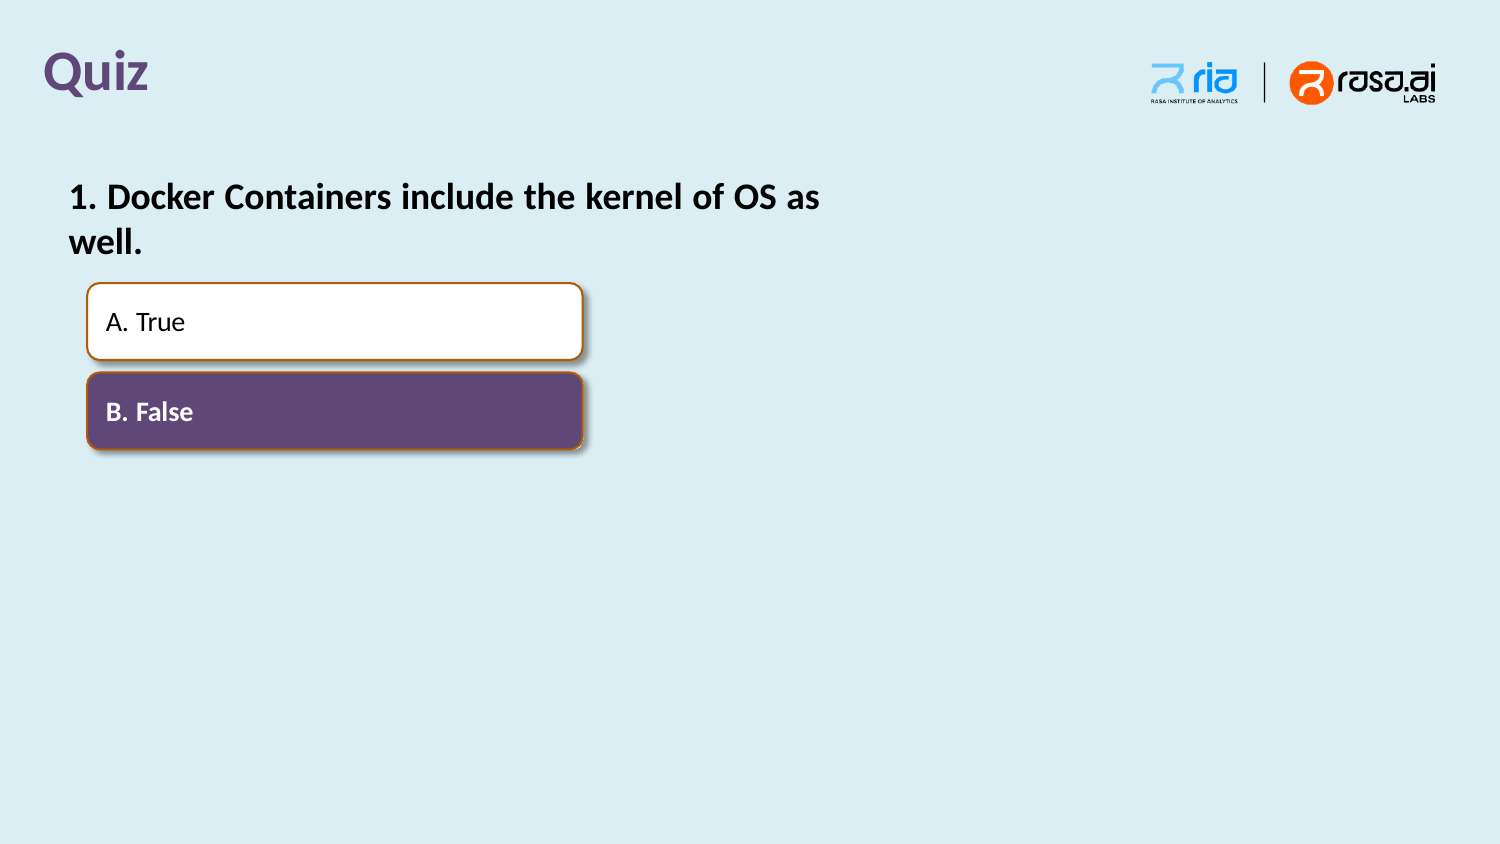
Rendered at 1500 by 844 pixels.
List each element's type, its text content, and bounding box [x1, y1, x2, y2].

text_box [79, 365, 599, 466]
text_box 1. Docker Containers include the kernel of OS as well. [66, 169, 897, 262]
picture [1149, 59, 1435, 105]
title Quiz [41, 30, 1085, 174]
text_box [82, 279, 596, 365]
